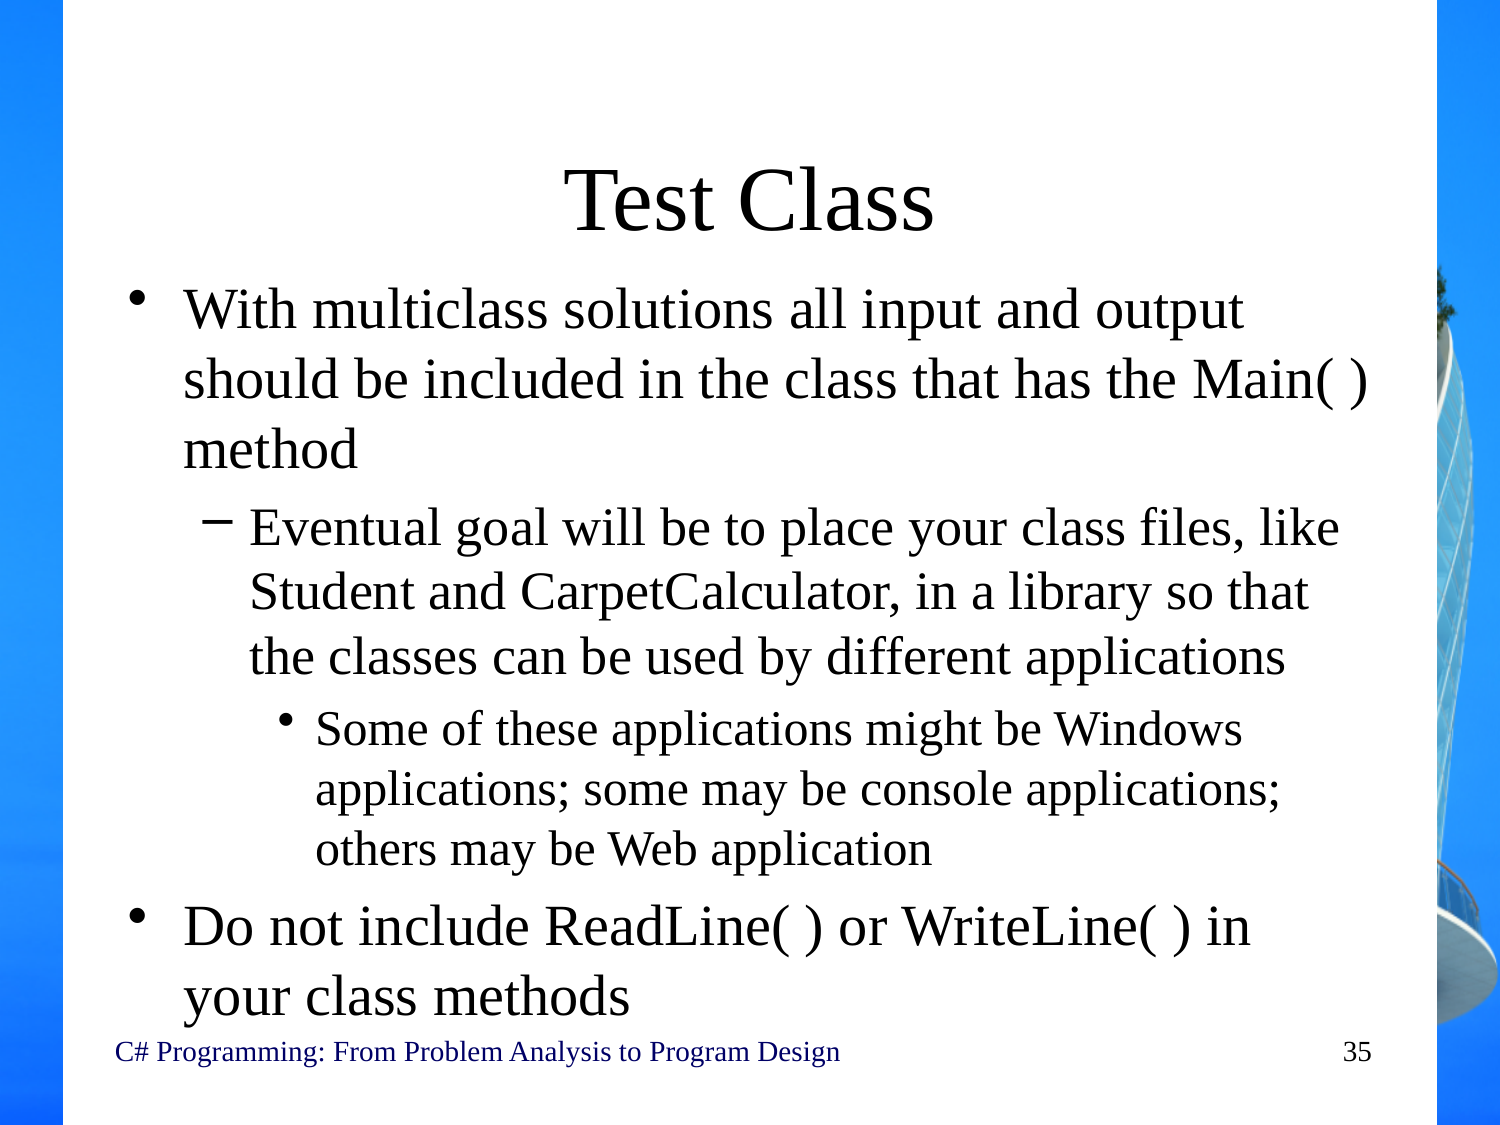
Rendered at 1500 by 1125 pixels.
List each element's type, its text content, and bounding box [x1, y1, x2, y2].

picture [0, 0, 63, 1125]
picture [1437, 0, 1500, 1125]
list With multiclass solutions all input and output should be included in the class that has the Main( ) method Eventual goal will be to place your class files, like Student and CarpetCalculator, in a library so that the classes can be used by different applications Some of these applications might be Windows applications; some may be console applications; others may be Web application Do not include ReadLine( ) or WriteLine( ) in your class methods [112, 262, 1388, 938]
title Test Class [112, 99, 1388, 262]
slide_number 35 [1074, 1024, 1388, 1101]
footer C# Programming: From Problem Analysis to Program Design [99, 1024, 988, 1101]
